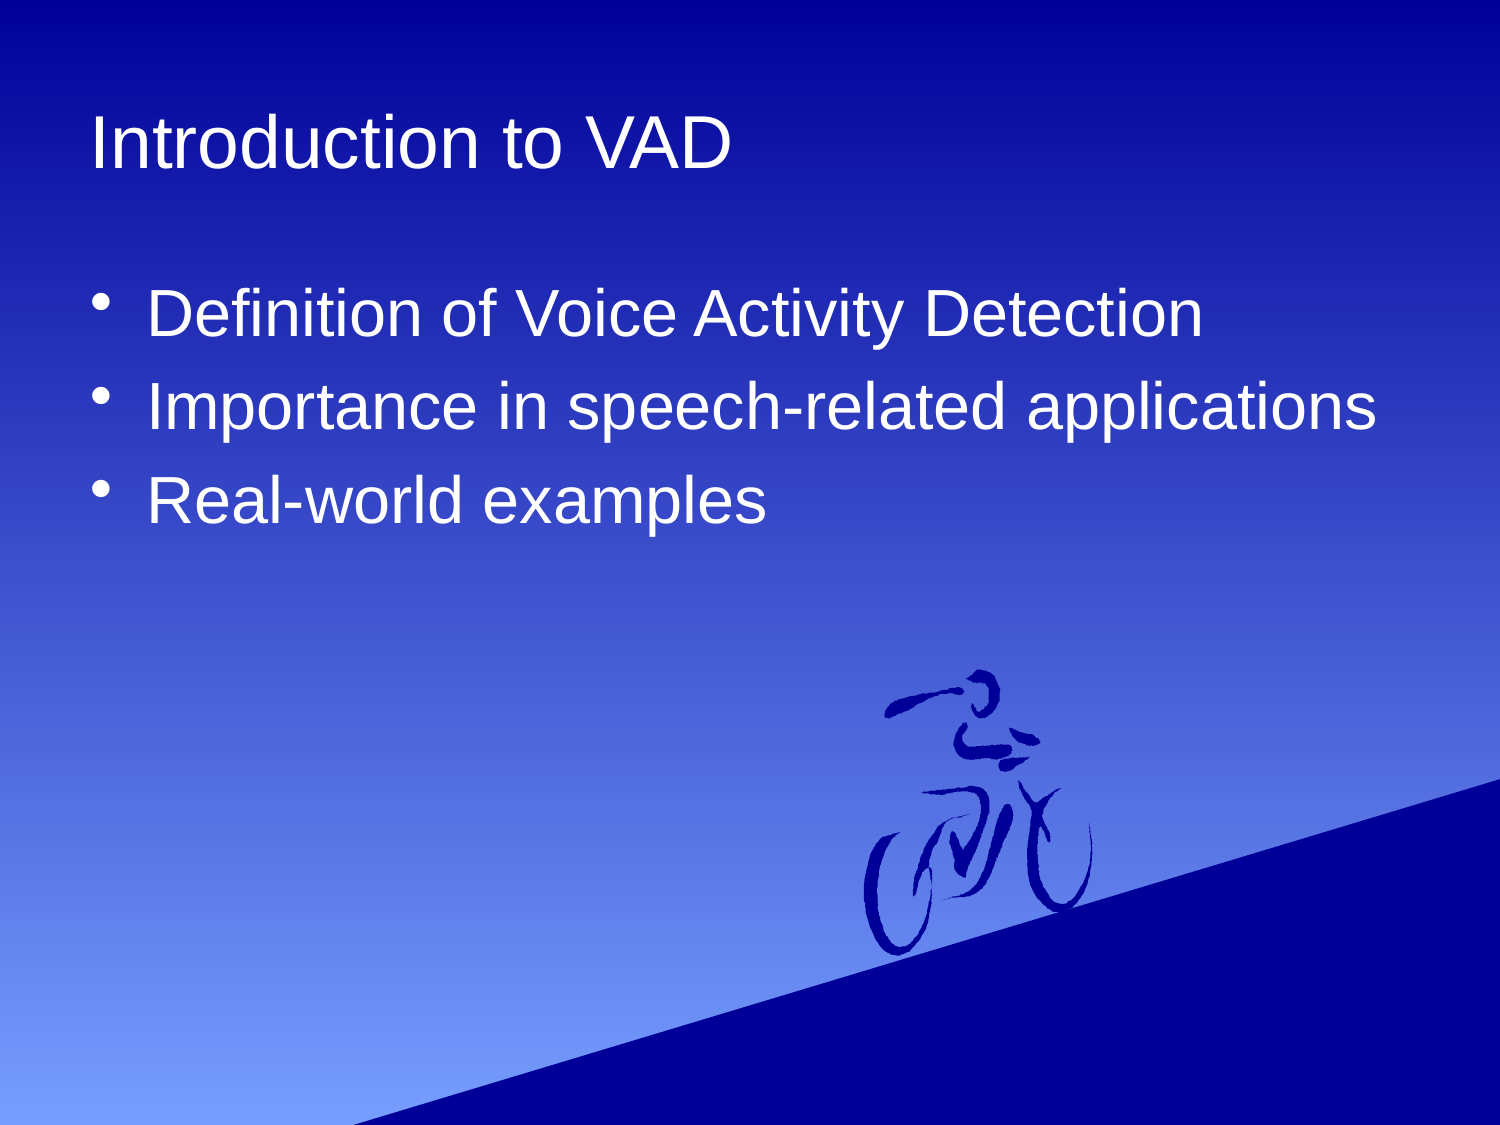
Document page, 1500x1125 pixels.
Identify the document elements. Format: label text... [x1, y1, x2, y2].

list Definition of Voice Activity Detection Importance in speech-related applications Real-world examples [74, 262, 1426, 1006]
title Introduction to VAD [74, 44, 1426, 233]
